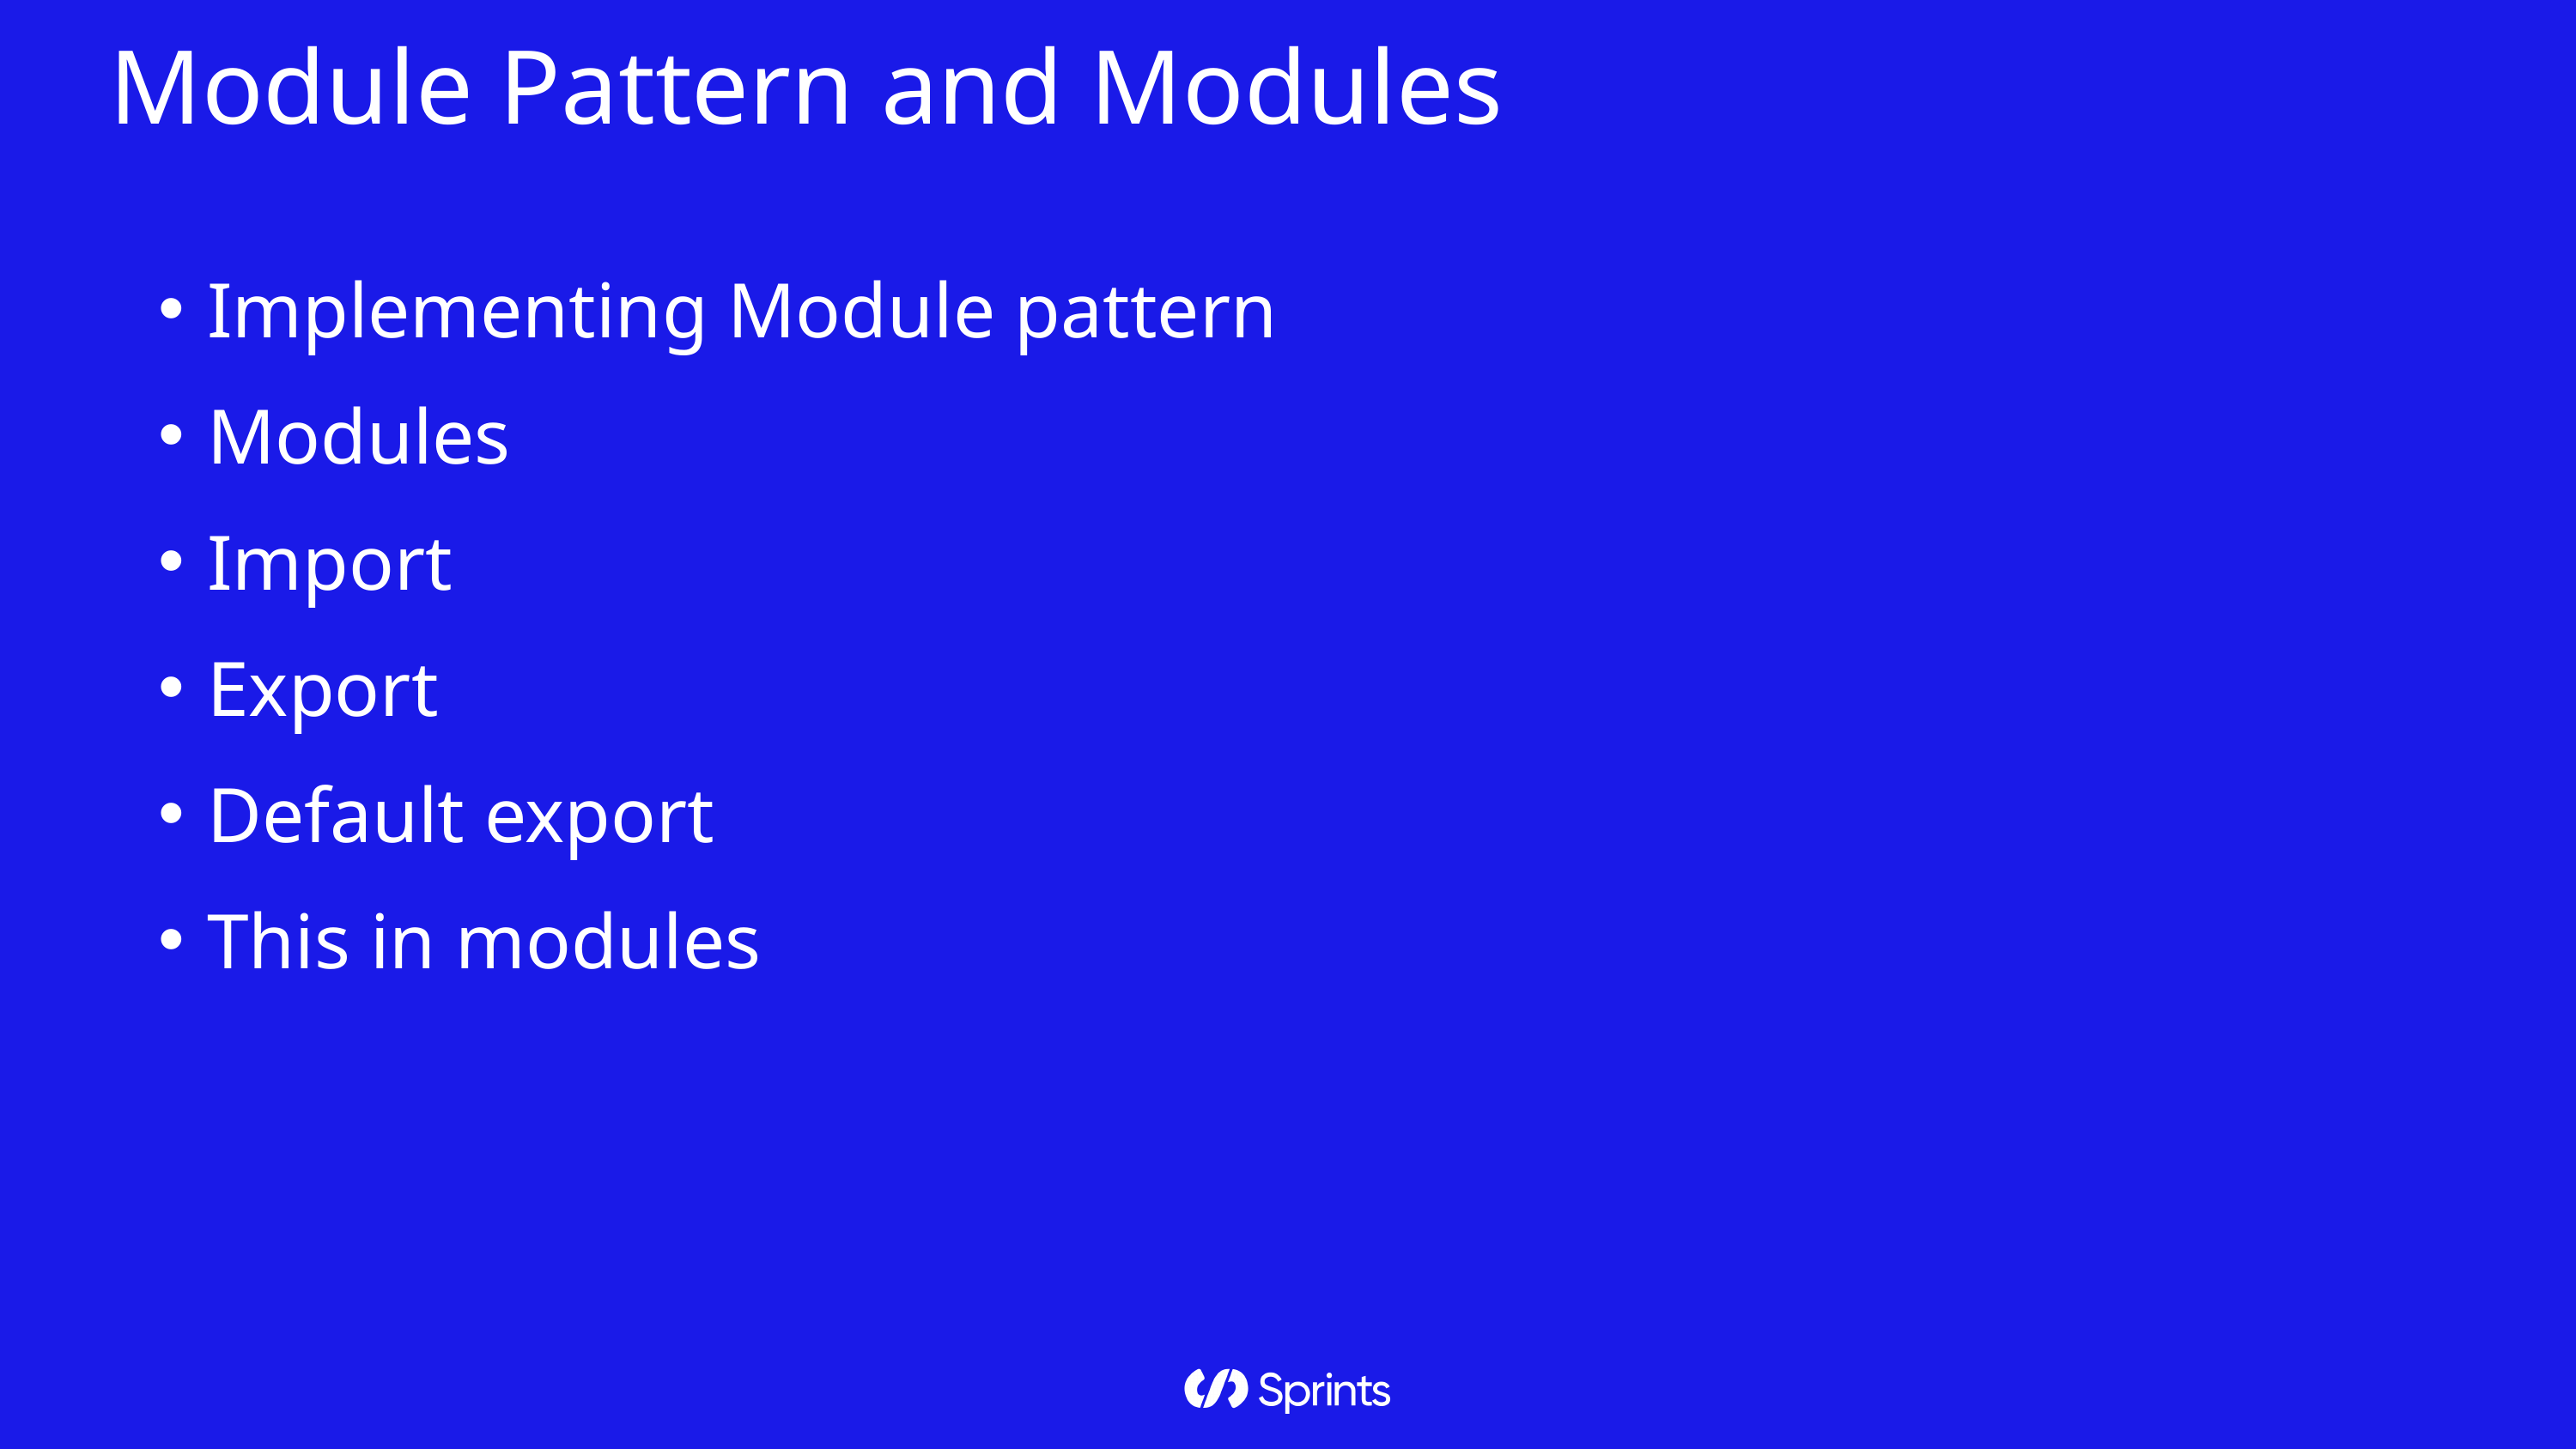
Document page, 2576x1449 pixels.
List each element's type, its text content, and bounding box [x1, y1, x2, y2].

picture [1167, 1368, 1409, 1414]
text_box Module Pattern and Modules [109, 1, 2323, 167]
text_box Implementing Module pattern Modules Import Export Default export This in modules [109, 226, 1625, 984]
